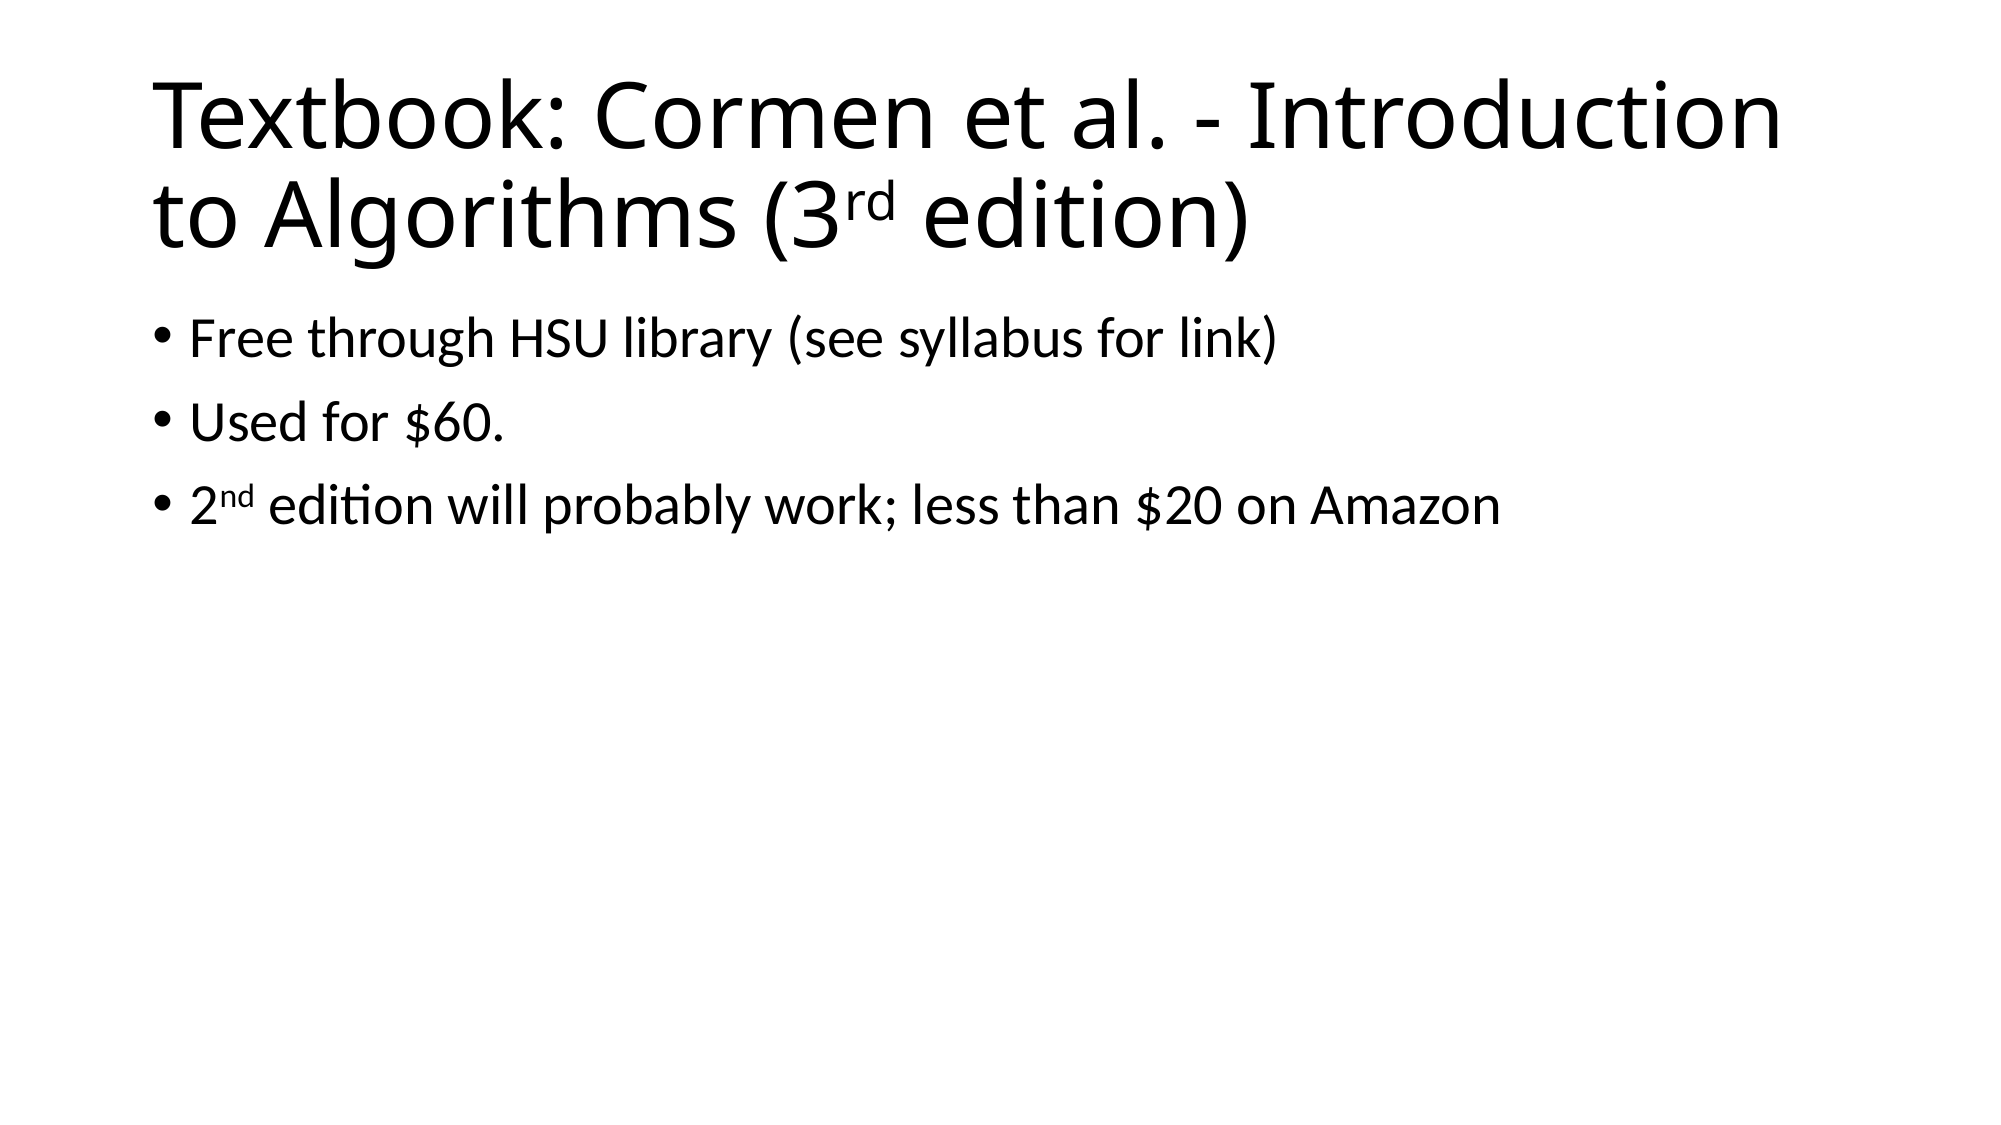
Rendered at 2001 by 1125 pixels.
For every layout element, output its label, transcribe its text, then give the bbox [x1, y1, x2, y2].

list Free through HSU library (see syllabus for link) Used for $60. 2nd edition will probably work; less than $20 on Amazon [137, 299, 1863, 1014]
title Textbook: Cormen et al. - Introduction to Algorithms (3rd edition) [137, 59, 1863, 278]
